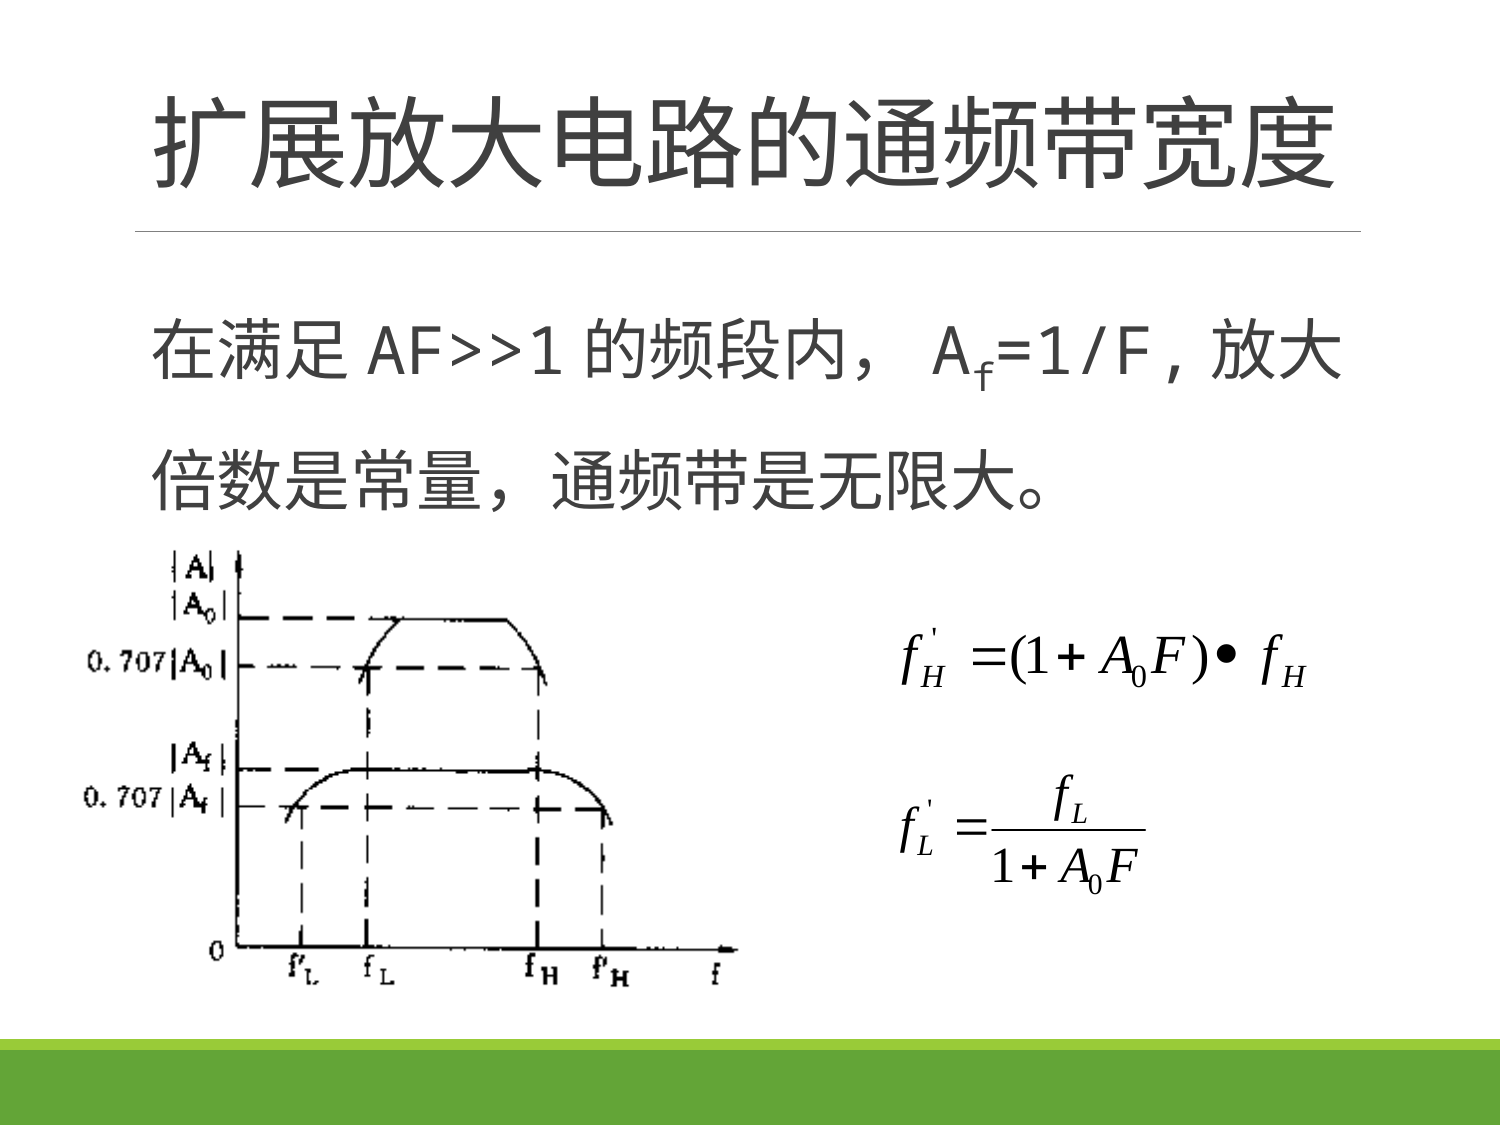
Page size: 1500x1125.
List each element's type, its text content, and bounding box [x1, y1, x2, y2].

title 扩展放大电路的通频带宽度 [135, 47, 1373, 209]
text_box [881, 761, 1158, 907]
list 在满足AF>>1的频段内，Af=1/F,放大倍数是常量，通频带是无限大。 [135, 254, 1373, 521]
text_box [31, 535, 825, 1019]
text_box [881, 613, 1319, 703]
